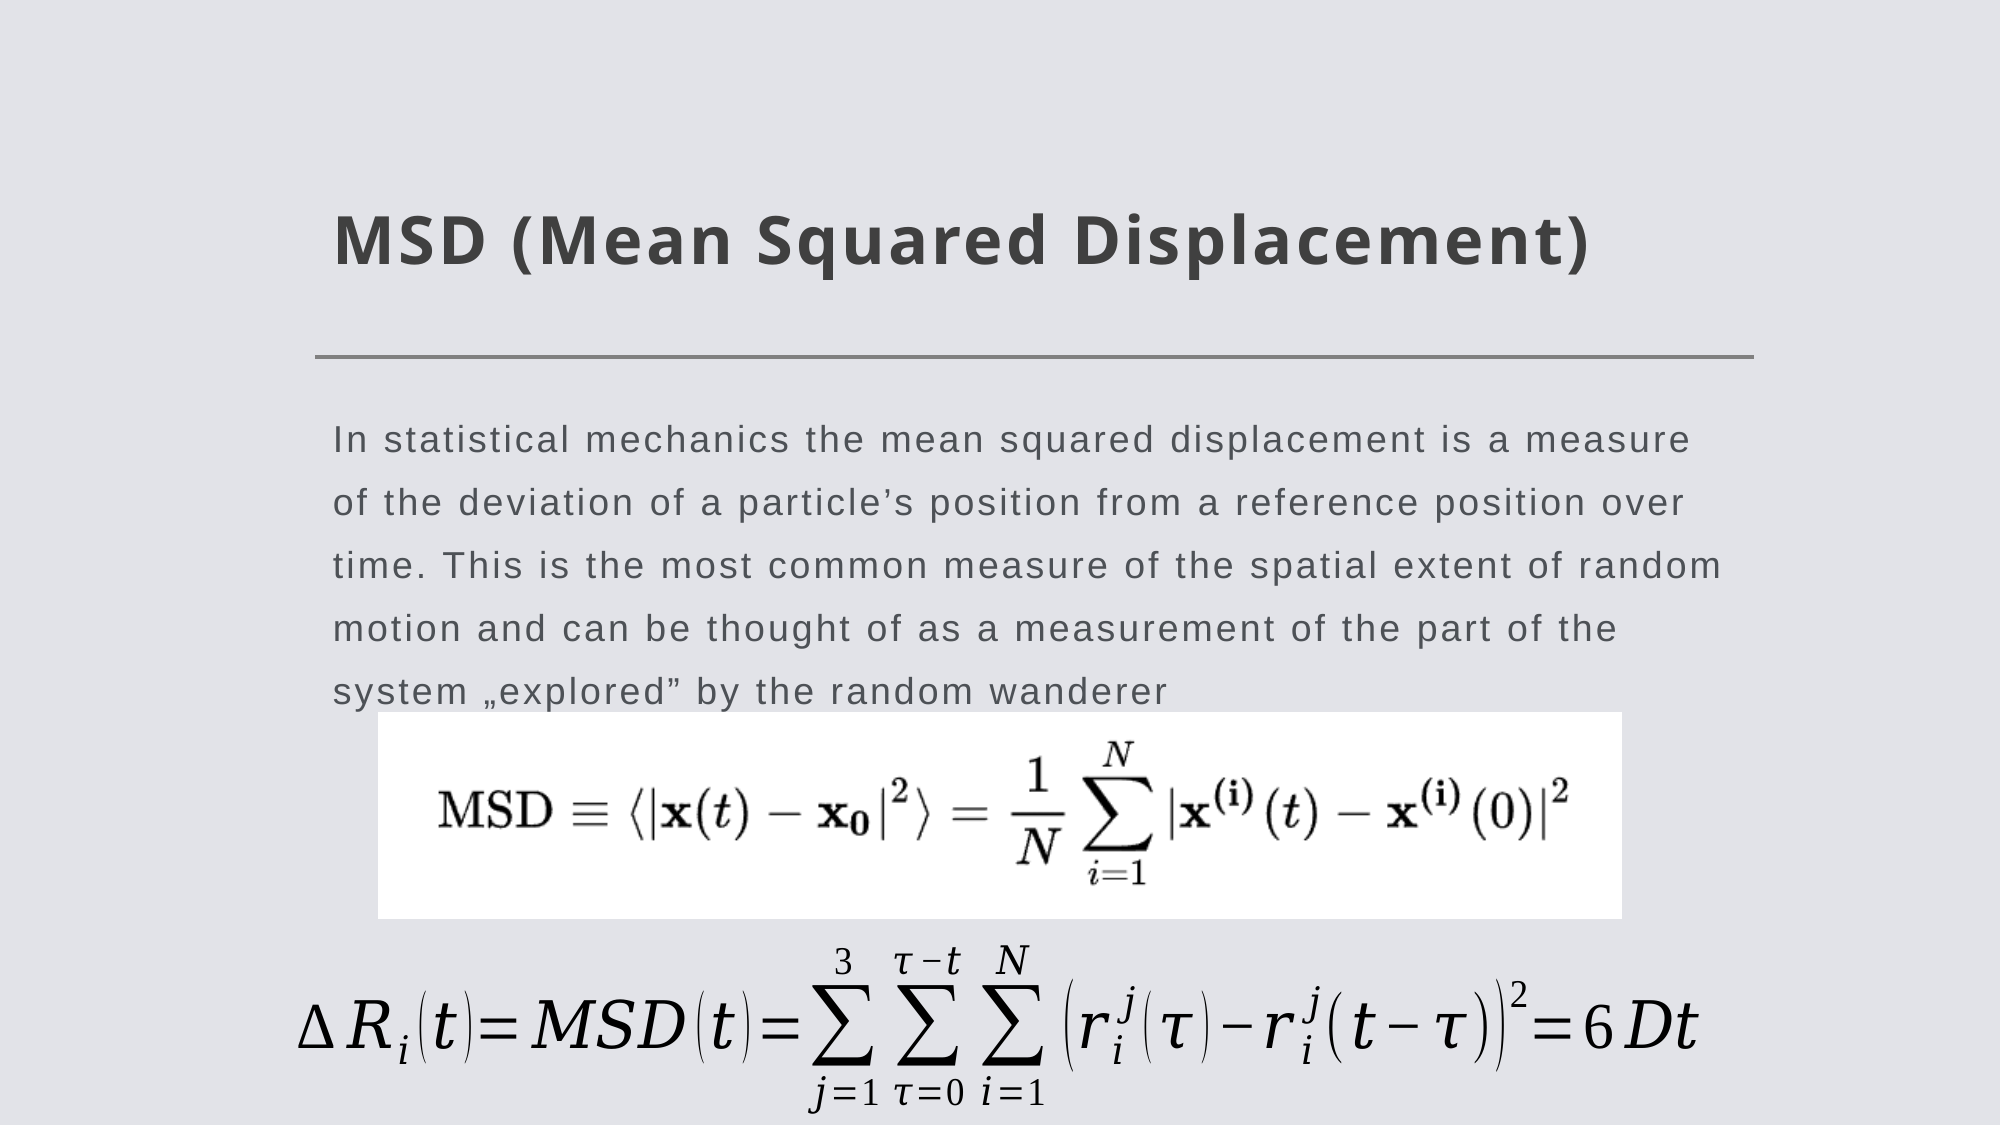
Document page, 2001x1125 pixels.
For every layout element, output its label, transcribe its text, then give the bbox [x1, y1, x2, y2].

list In statistical mechanics the mean squared displacement is a measure of the deviation of a particle’s position from a reference position over time. This is the most common measure of the spatial extent of random motion and can be thought of as a measurement of the part of the system „explored” by the random wanderer [315, 379, 1754, 979]
picture [377, 712, 1623, 920]
title MSD (Mean Squared Displacement) [315, 72, 1754, 294]
